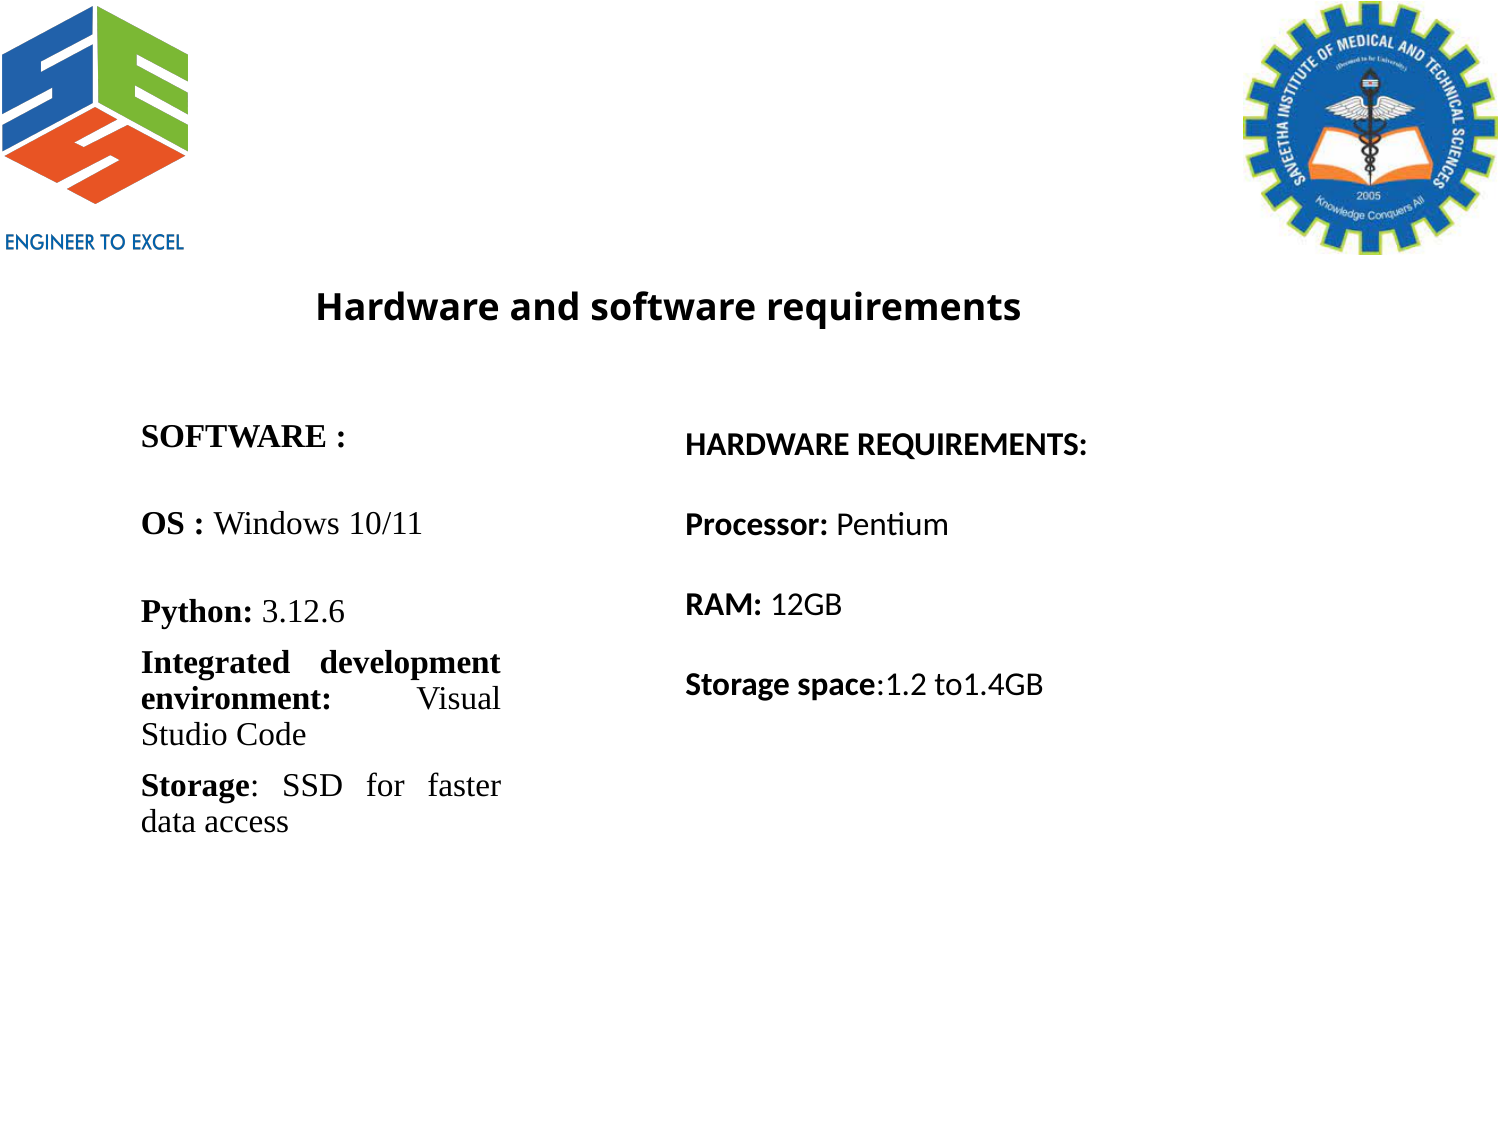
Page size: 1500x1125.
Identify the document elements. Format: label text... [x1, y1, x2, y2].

list SOFTWARE : OS : Windows 10/11 Python: 3.12.6 Integrated development environment: Visual Studio Code Storage: SSD for faster data access [125, 411, 517, 1125]
picture [2, 6, 188, 250]
title Hardware and software requirements [300, 199, 1500, 417]
picture [1243, 1, 1498, 255]
text_box HARDWARE REQUIREMENTS: Processor: Pentium RAM: 12GB Storage space:1.2 to1.4GB [670, 415, 1104, 710]
